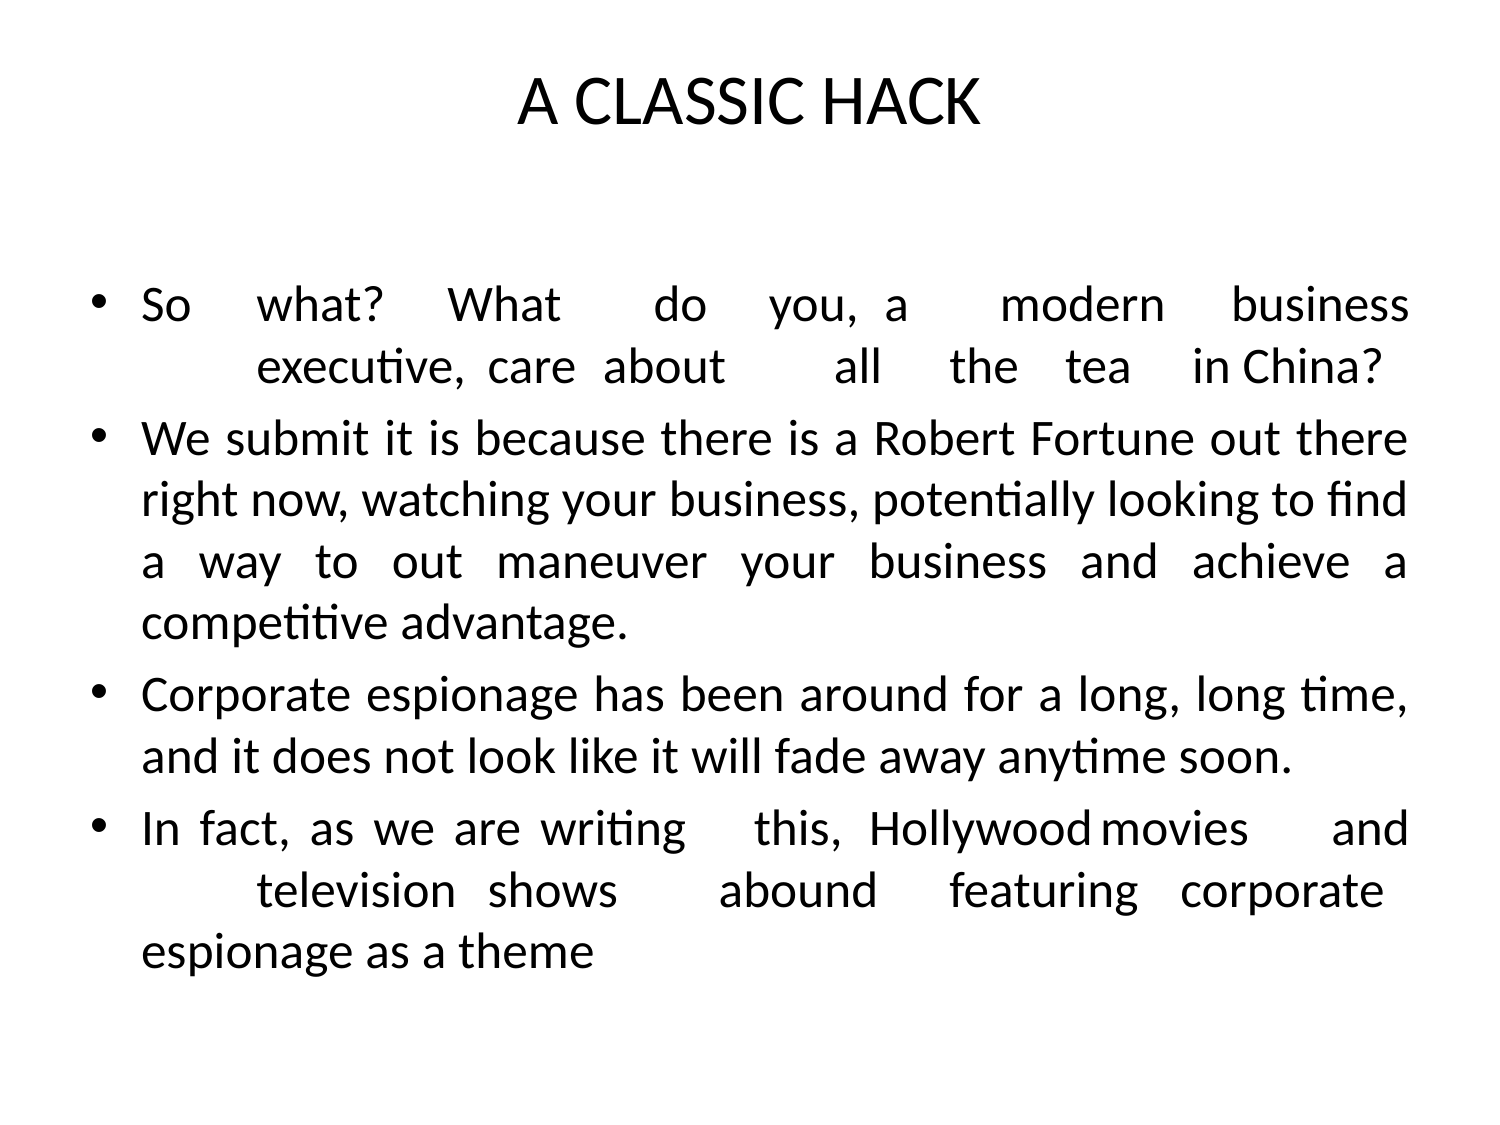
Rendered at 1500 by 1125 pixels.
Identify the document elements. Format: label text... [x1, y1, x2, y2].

title A CLASSIC HACK [75, 45, 1425, 233]
list So what? What do you, a modern business executive, care about all the tea in China? We submit it is because there is a Robert Fortune out there right now, watching your business, potentially looking to find a way to out maneuver your business and achieve a competitive advantage. Corporate espionage has been around for a long, long time, and it does not look like it will fade away anytime soon. In fact, as we are writing this, Hollywood movies and television shows abound featuring corporate espionage as a theme [75, 262, 1425, 1005]
